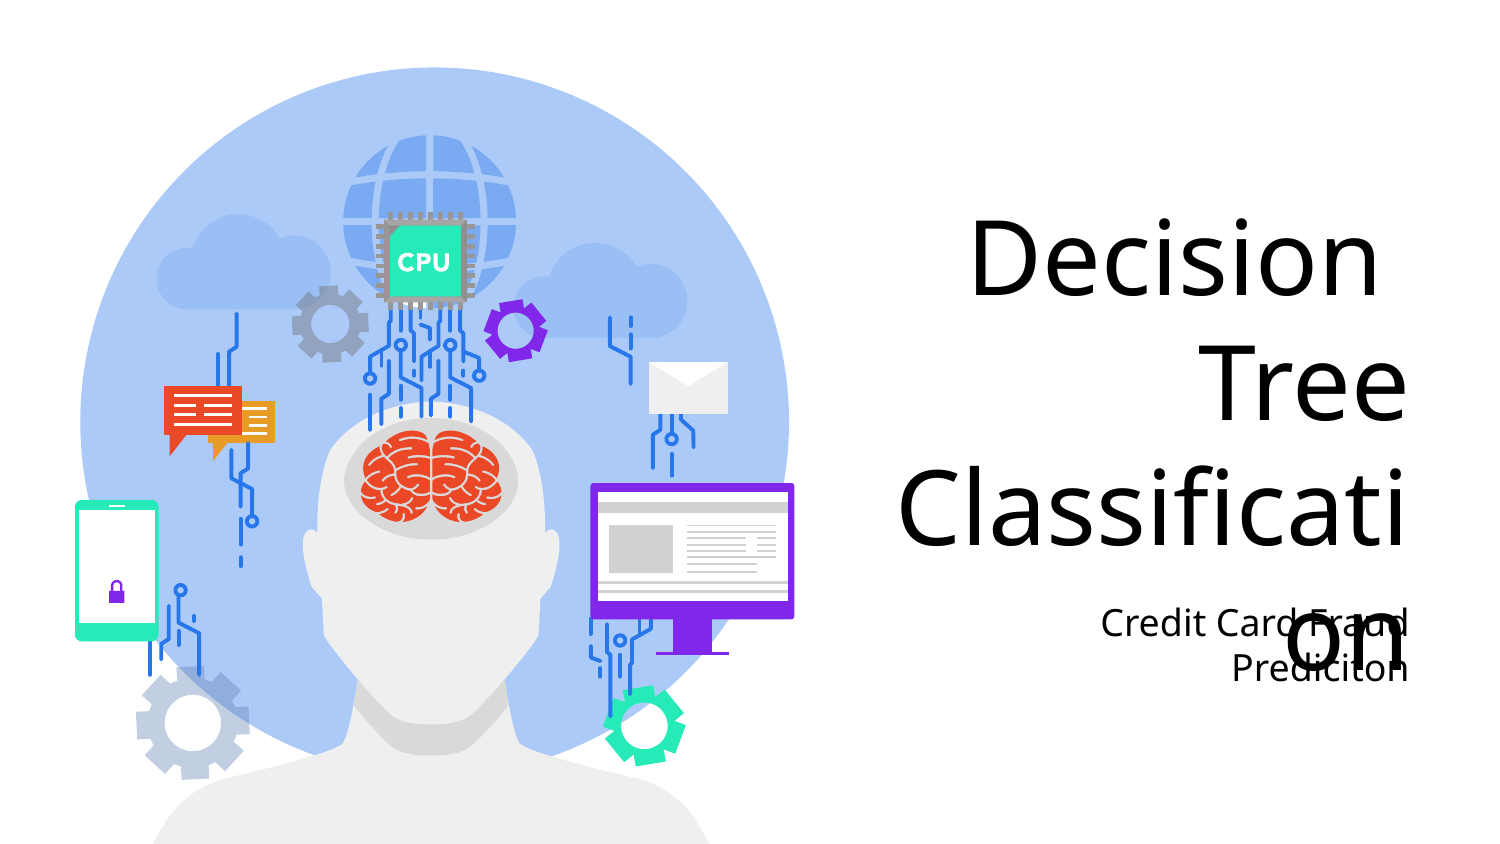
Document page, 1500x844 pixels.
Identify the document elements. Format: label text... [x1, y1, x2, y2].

subtitle Credit Card Fraud Prediciton [1001, 584, 1425, 702]
title Decision Tree Classification [843, 176, 1425, 585]
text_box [74, 67, 795, 844]
